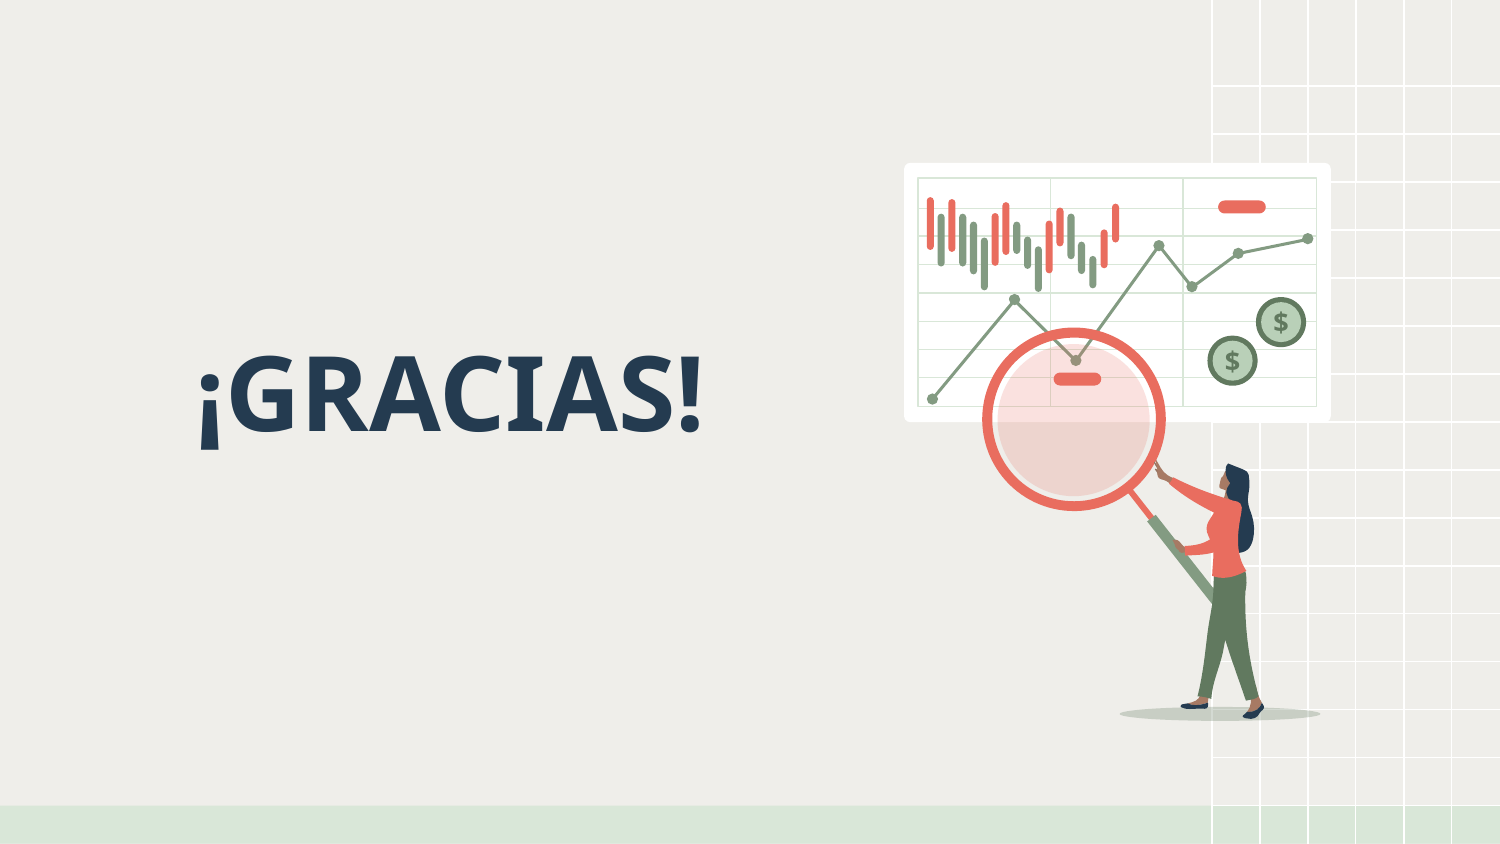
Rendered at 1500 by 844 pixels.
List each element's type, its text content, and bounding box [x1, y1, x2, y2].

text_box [903, 162, 1332, 722]
title ¡GRACIAS! [180, 191, 898, 470]
